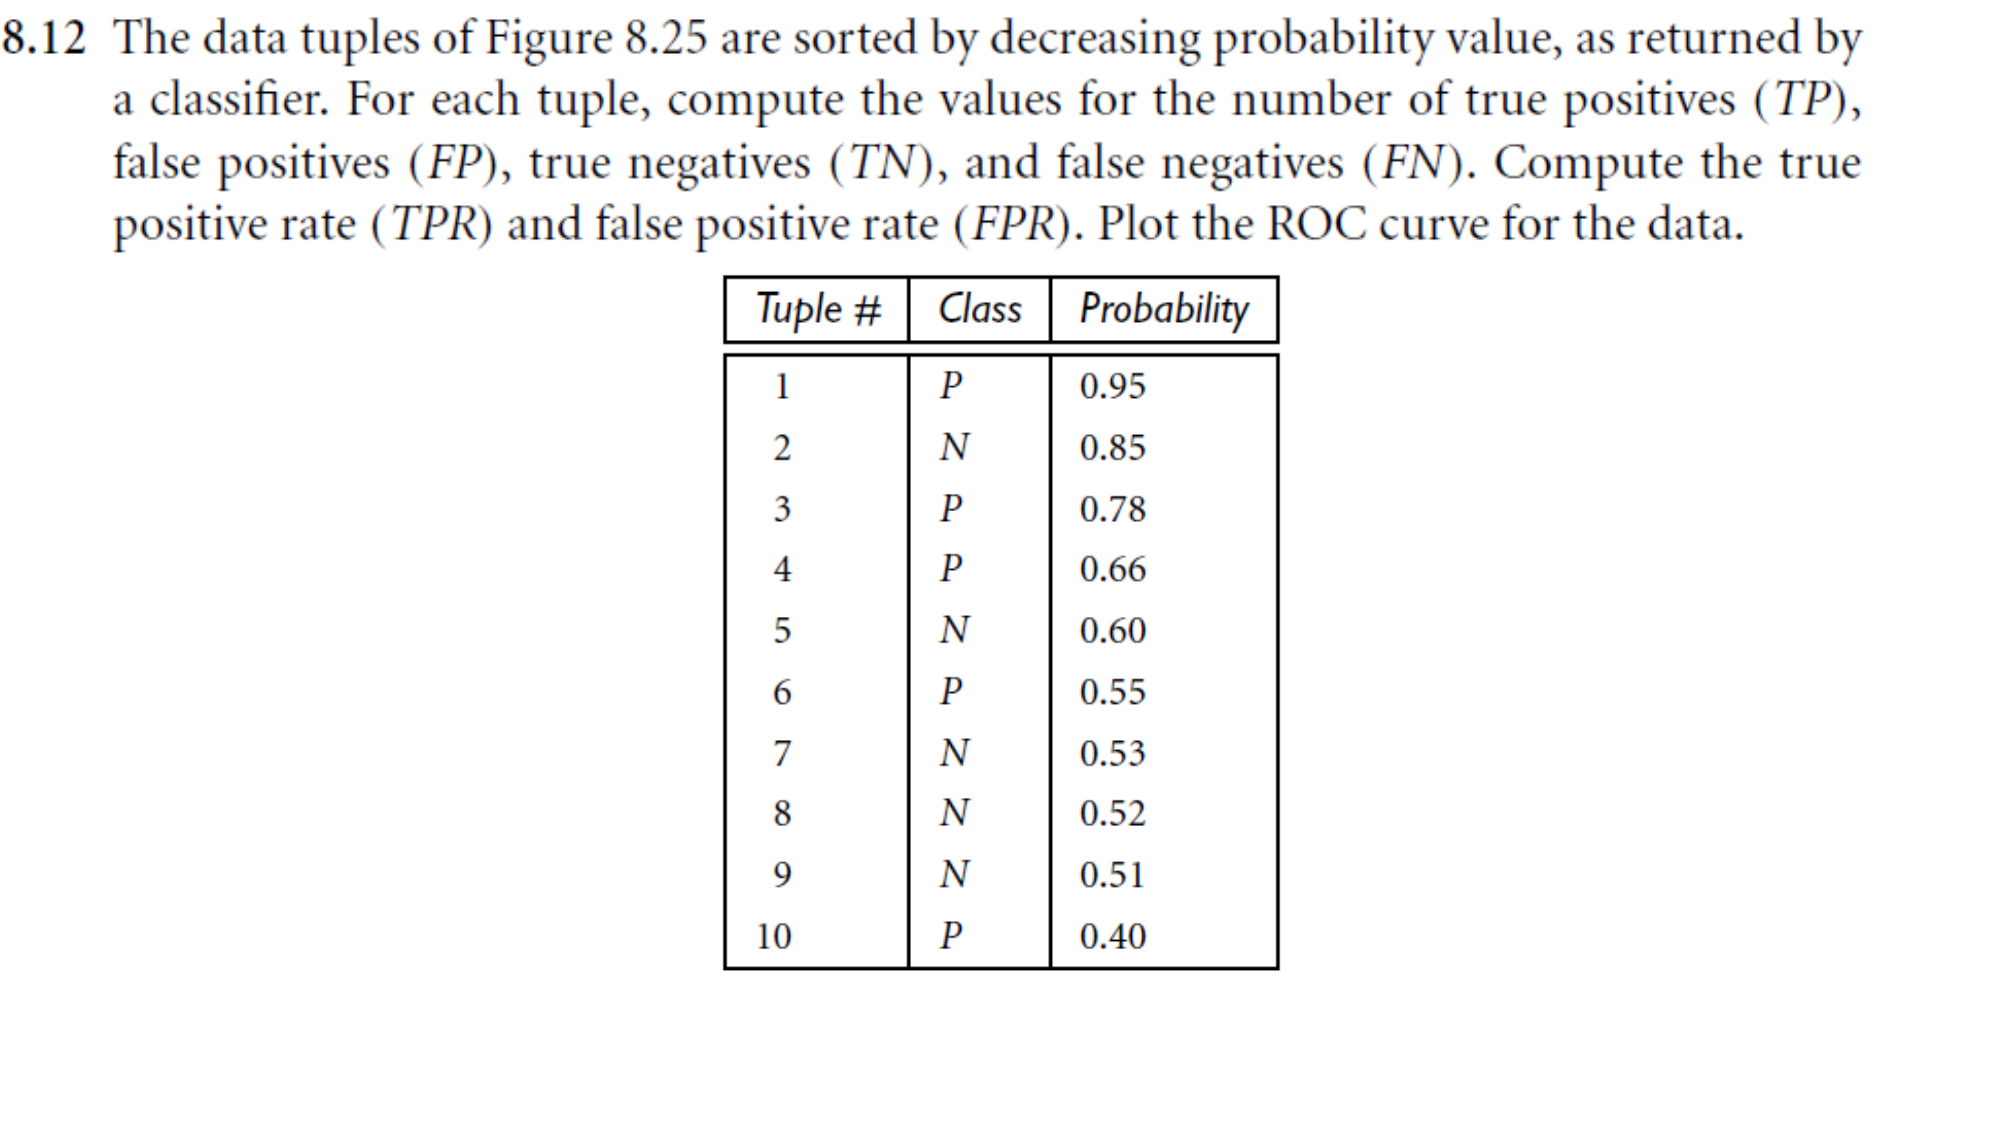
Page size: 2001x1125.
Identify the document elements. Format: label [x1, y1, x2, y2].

picture [0, 0, 2000, 1005]
